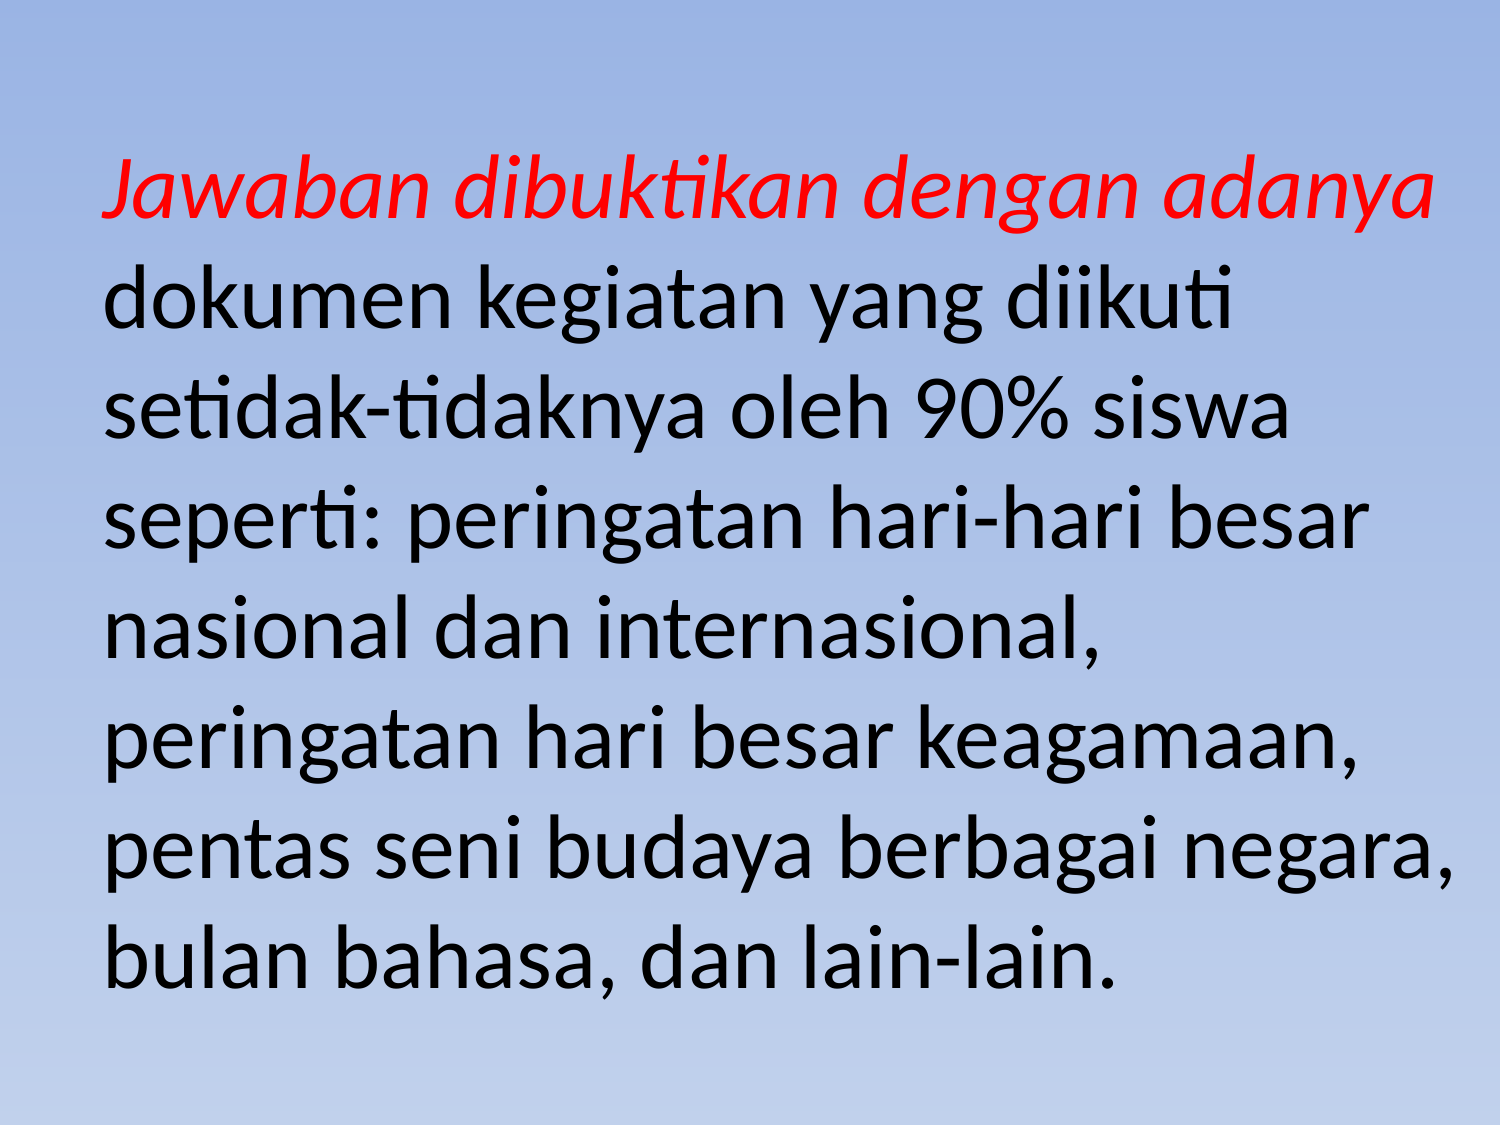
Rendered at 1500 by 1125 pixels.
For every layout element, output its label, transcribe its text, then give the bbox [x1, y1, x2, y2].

text_box Jawaban dibuktikan dengan adanya dokumen kegiatan yang diikuti setidak-tidaknya oleh 90% siswa seperti: peringatan hari-hari besar nasional dan internasional, peringatan hari besar keagamaan, pentas seni budaya berbagai negara, bulan bahasa, dan lain-lain. [87, 74, 1500, 1015]
